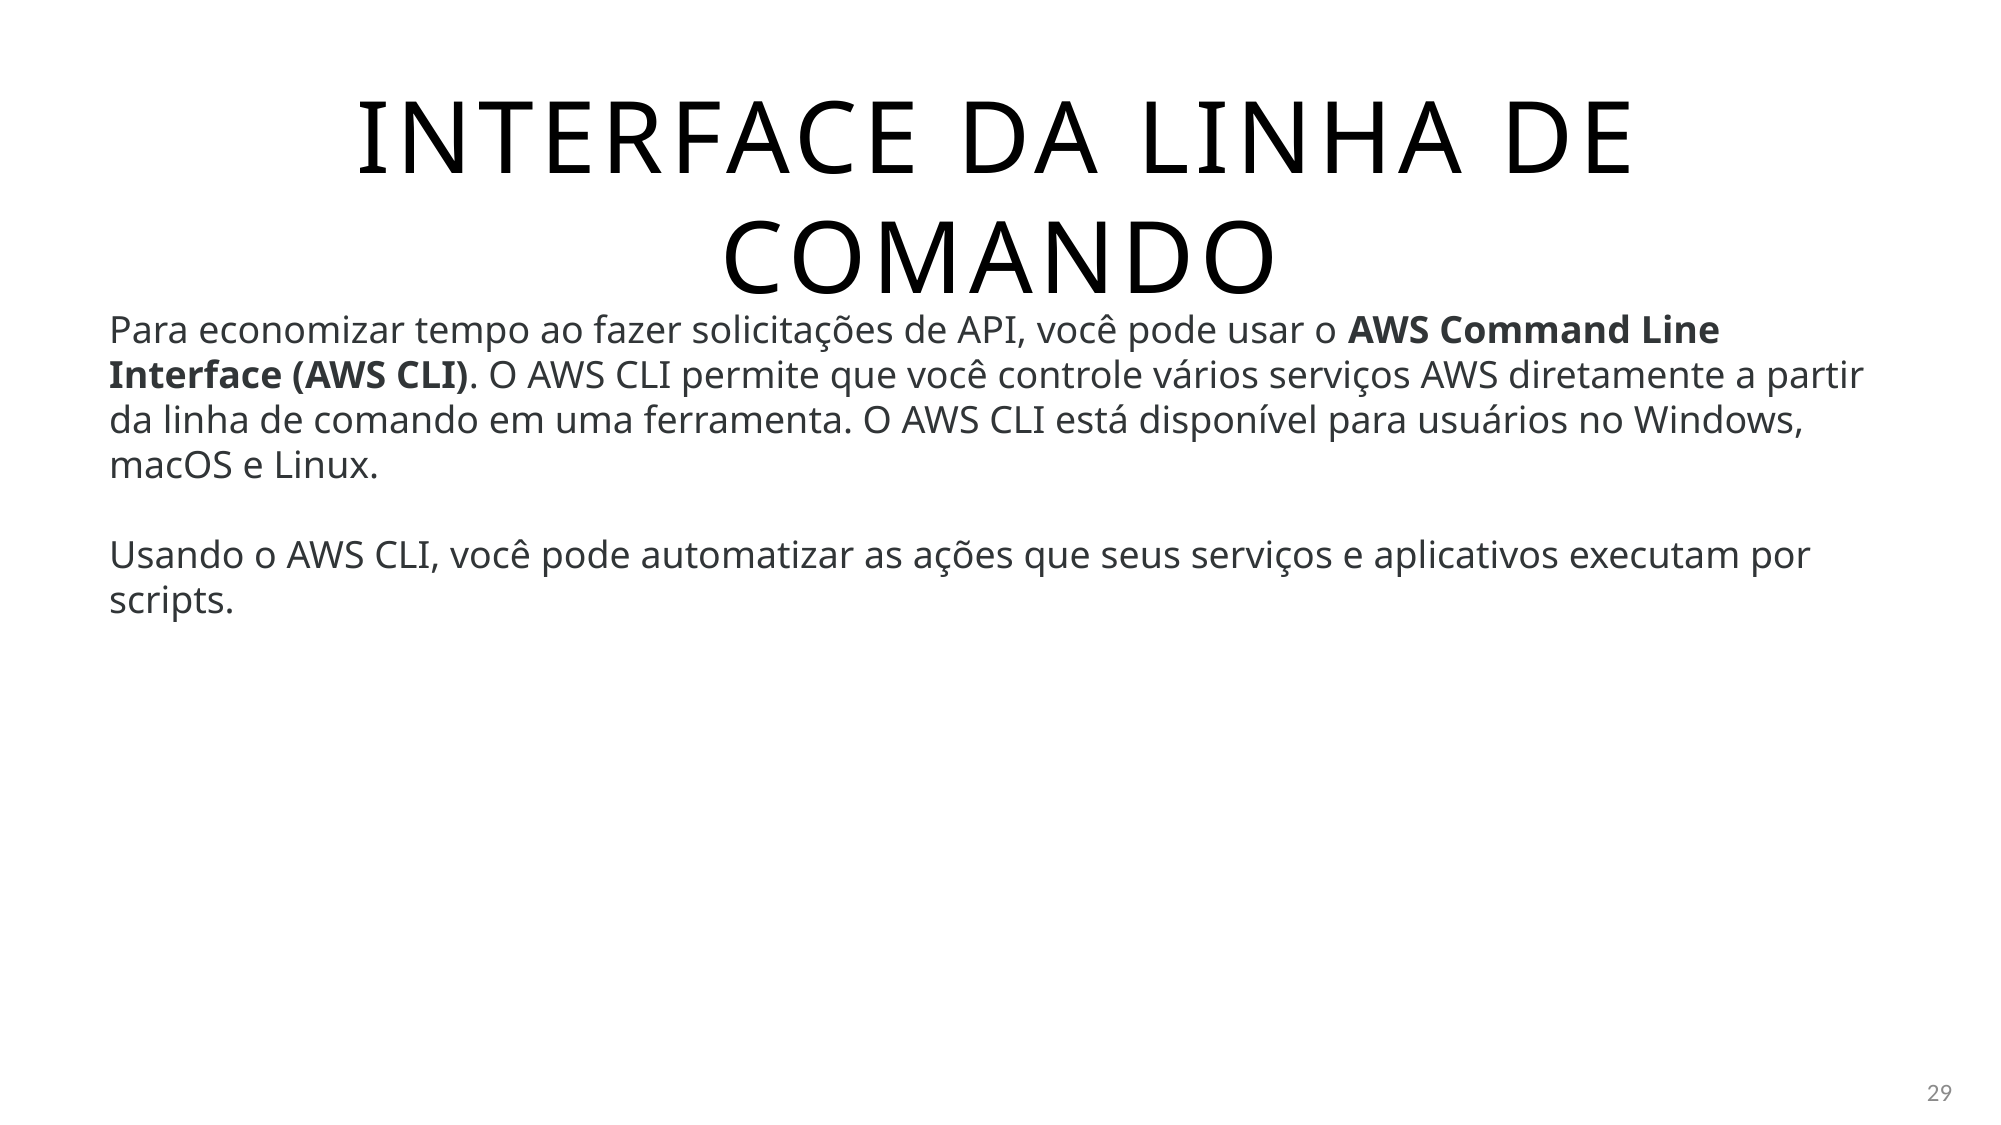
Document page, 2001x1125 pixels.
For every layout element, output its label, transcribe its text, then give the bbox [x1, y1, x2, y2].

slide_number 29 [1894, 1061, 1968, 1121]
title Interface da linha de comando [97, 125, 1903, 262]
text_box Para economizar tempo ao fazer solicitações de API, você pode usar o AWS Command Line Interface (AWS CLI). O AWS CLI permite que você controle vários serviços AWS diretamente a partir da linha de comando em uma ferramenta. O AWS CLI está disponível para usuários no Windows, macOS e Linux. Usando o AWS CLI, você pode automatizar as ações que seus serviços e aplicativos executam por scripts. [94, 298, 1895, 629]
